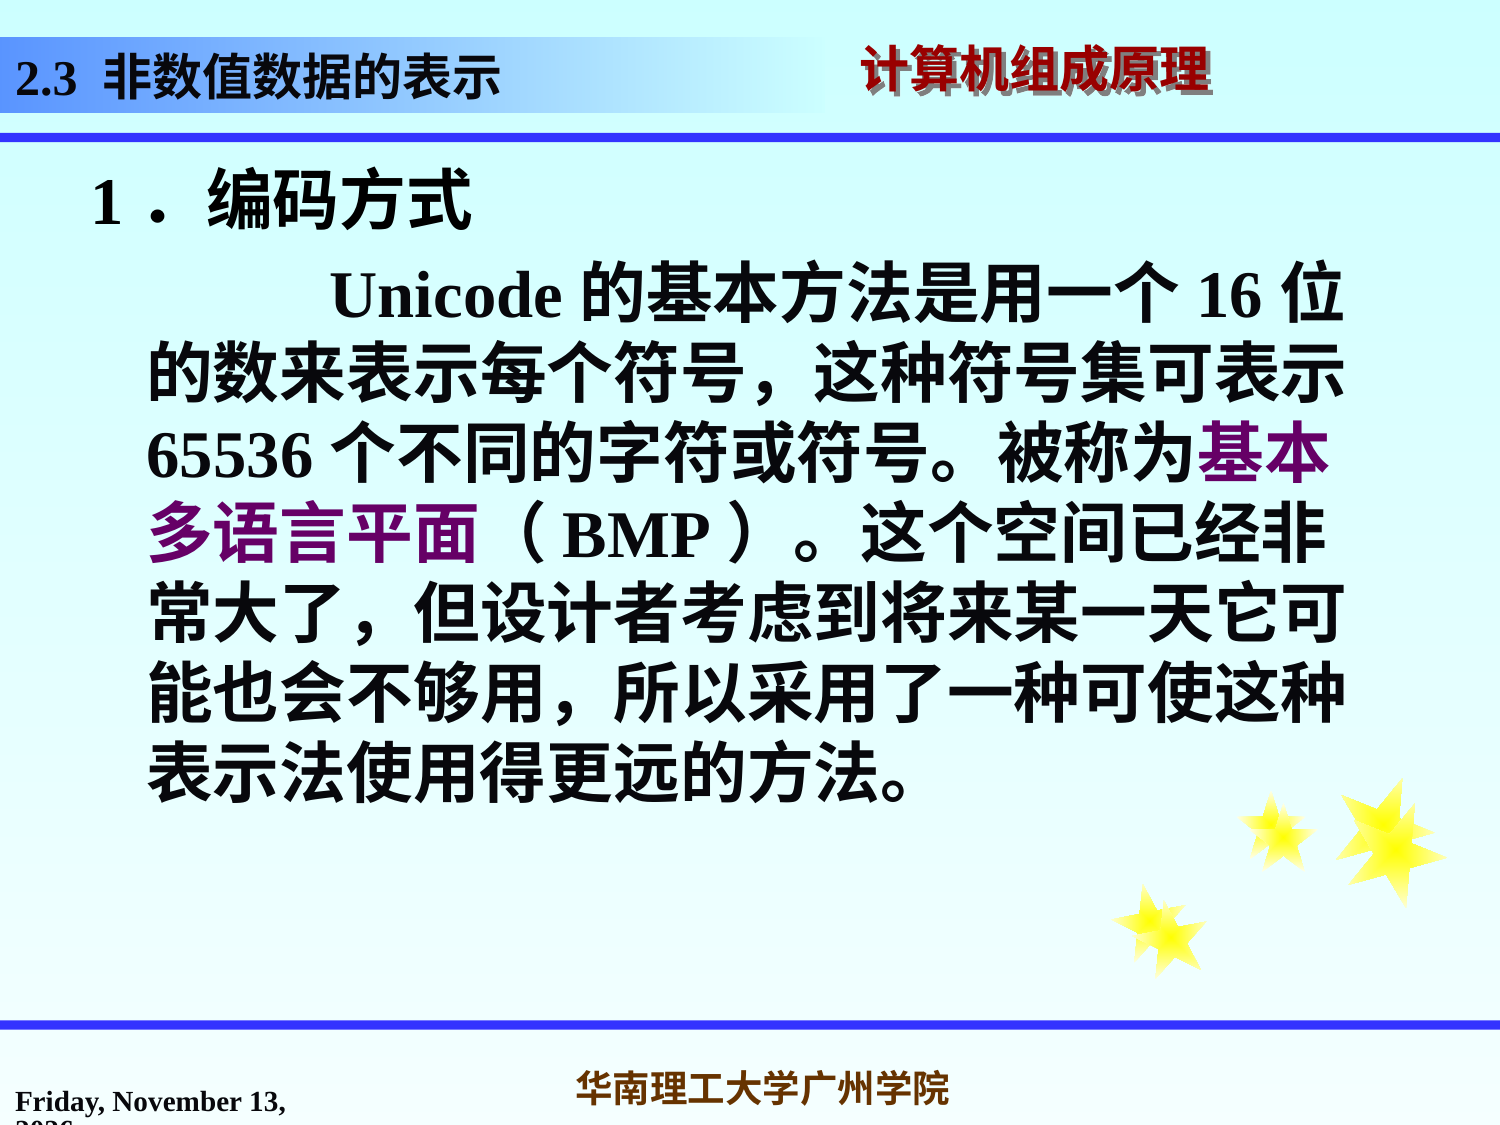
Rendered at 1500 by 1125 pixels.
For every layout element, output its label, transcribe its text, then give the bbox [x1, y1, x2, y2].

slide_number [0, 1050, 313, 1125]
footer 华南理工大学广州学院 [525, 1050, 1000, 1125]
list 1．编码方式 Unicode的基本方法是用一个16位的数来表示每个符号，这种符号集可表示65536个不同的字符或符号。被称为基本多语言平面（BMP）。这个空间已经非常大了，但设计者考虑到将来某一天它可能也会不够用，所以采用了一种可使这种表示法使用得更远的方法。 [75, 149, 1400, 1013]
title 2.3 非数值数据的表示 [0, 37, 825, 113]
